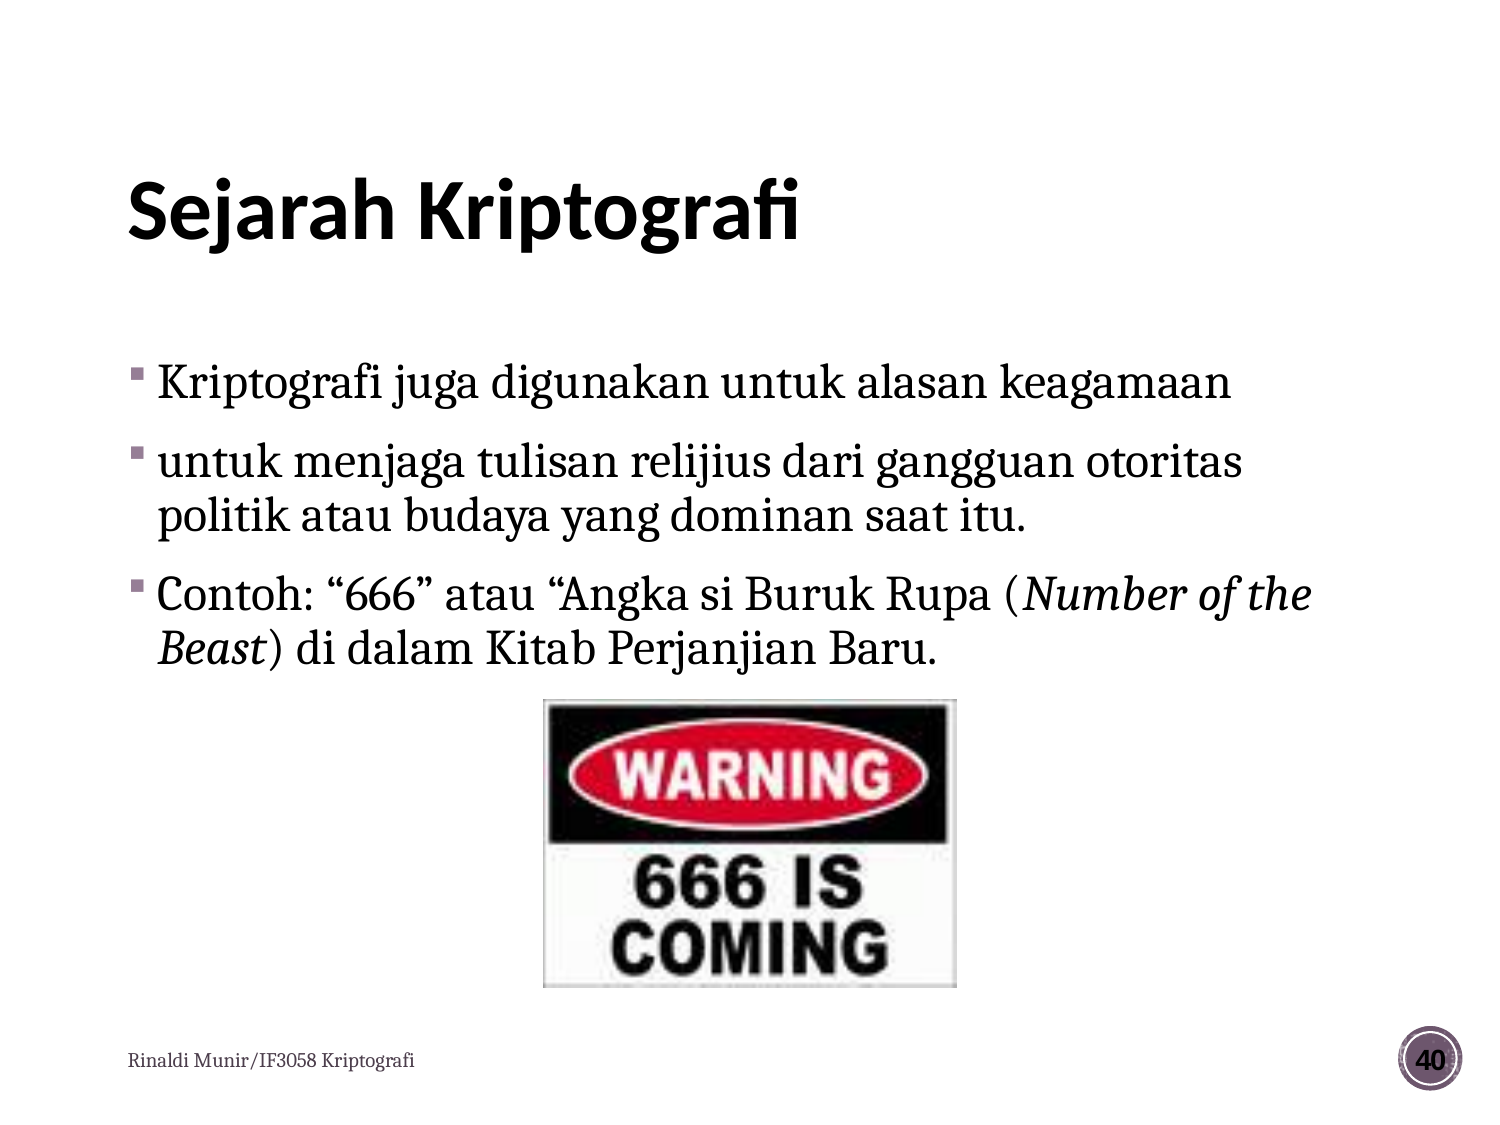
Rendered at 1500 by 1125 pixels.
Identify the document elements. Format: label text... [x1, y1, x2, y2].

picture [543, 699, 957, 988]
footer Rinaldi Munir/IF3058 Kriptografi [112, 1028, 891, 1089]
list Kriptografi juga digunakan untuk alasan keagamaan untuk menjaga tulisan relijius dari gangguan otoritas politik atau budaya yang dominan saat itu. Contoh: “666” atau “Angka si Buruk Rupa (Number of the Beast) di dalam Kitab Perjanjian Baru. [112, 348, 1388, 1013]
slide_number 40 [1391, 1028, 1471, 1089]
title Sejarah Kriptografi [112, 79, 1388, 344]
